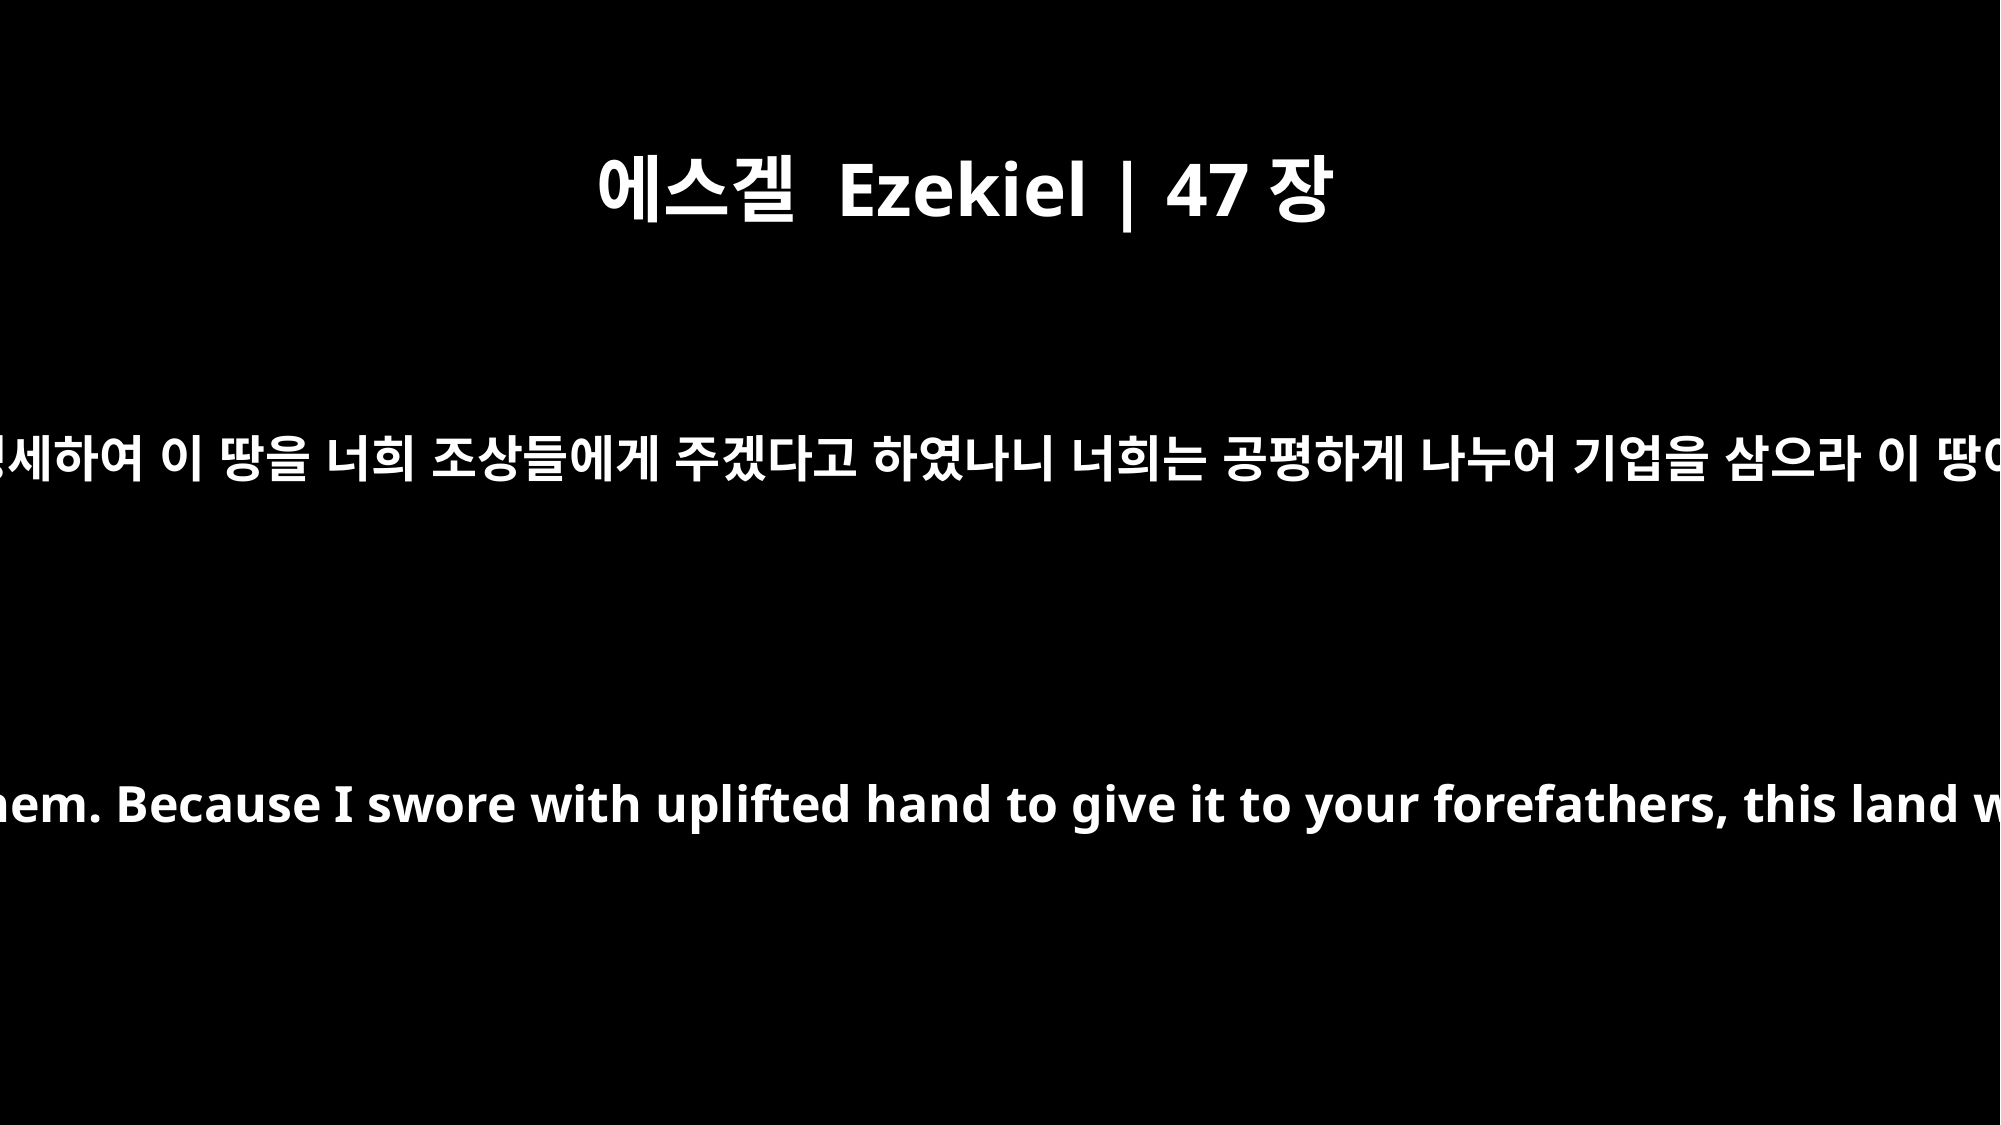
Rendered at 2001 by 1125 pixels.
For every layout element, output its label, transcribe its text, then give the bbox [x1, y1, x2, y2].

text_box 에스겔 Ezekiel | 47장 [581, 136, 1351, 239]
text_box 14 내가 옛적에 내 손을 들어 맹세하여 이 땅을 너희 조상들에게 주겠다고 하였나니 너희는 공평하게 나누어 기업을 삼으라 이 땅이 너희의 기업이 되리라 [0, 359, 2000, 495]
text_box You are to divide it equally among them. Because I swore with uplifted hand to give it to your forefathers, this land will become your inheritance. [0, 764, 2000, 840]
